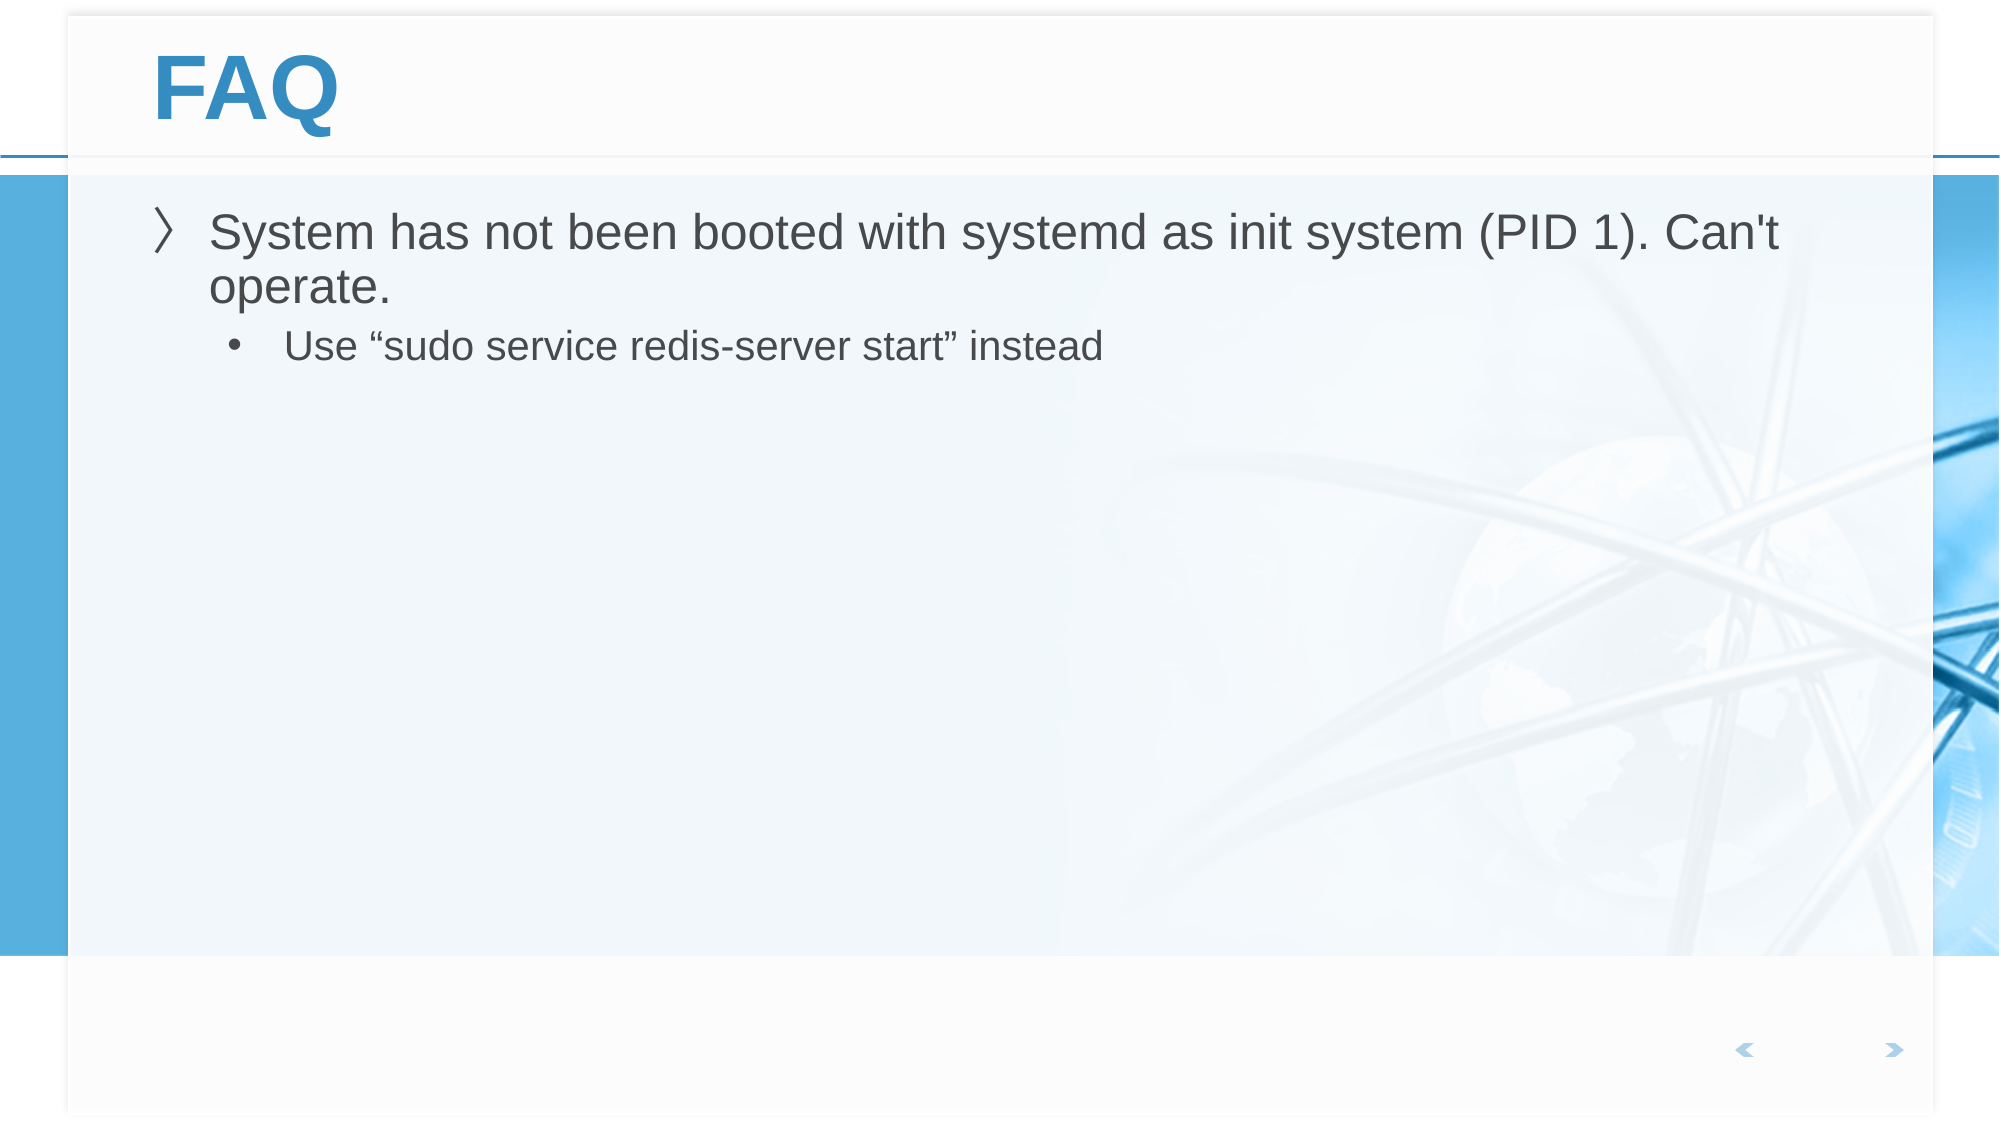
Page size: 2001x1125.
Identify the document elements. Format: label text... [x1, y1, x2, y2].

picture [0, 0, 2001, 1125]
list System has not been booted with systemd as init system (PID 1). Can't operate. Use “sudo service redis-server start” instead [137, 198, 1863, 946]
title FAQ [137, 29, 1863, 150]
